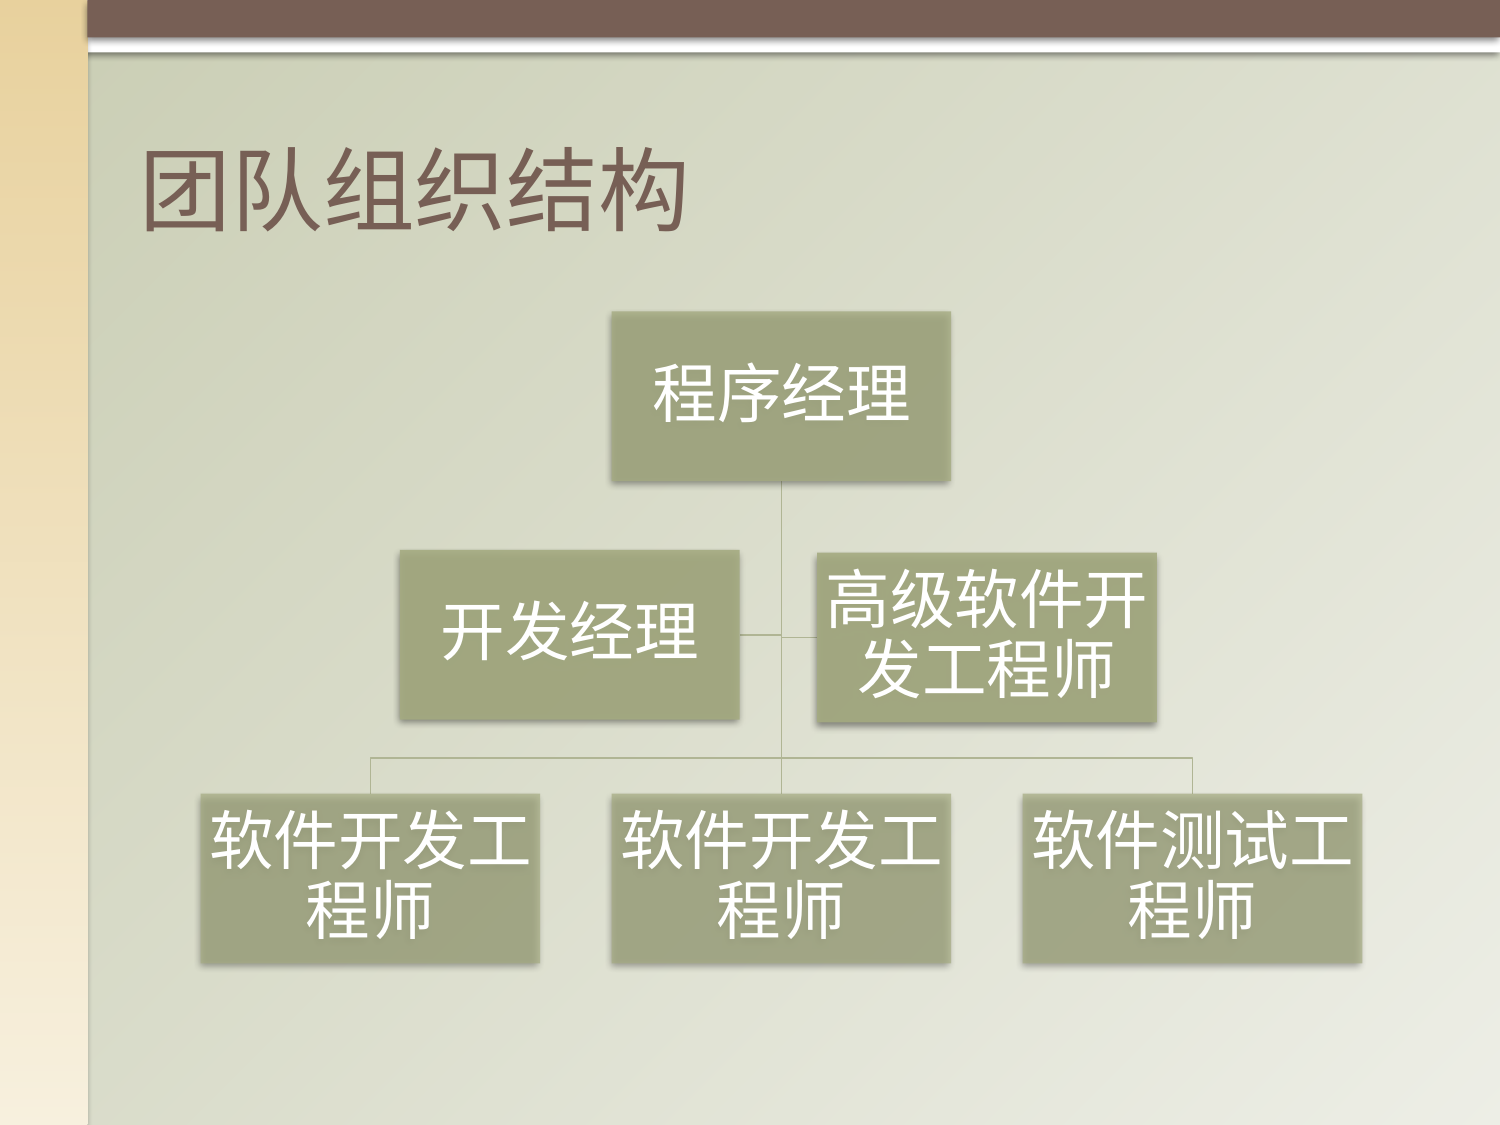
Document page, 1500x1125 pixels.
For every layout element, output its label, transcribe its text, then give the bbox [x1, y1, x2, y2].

title 团队组织结构 [125, 62, 1438, 250]
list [200, 305, 1363, 970]
